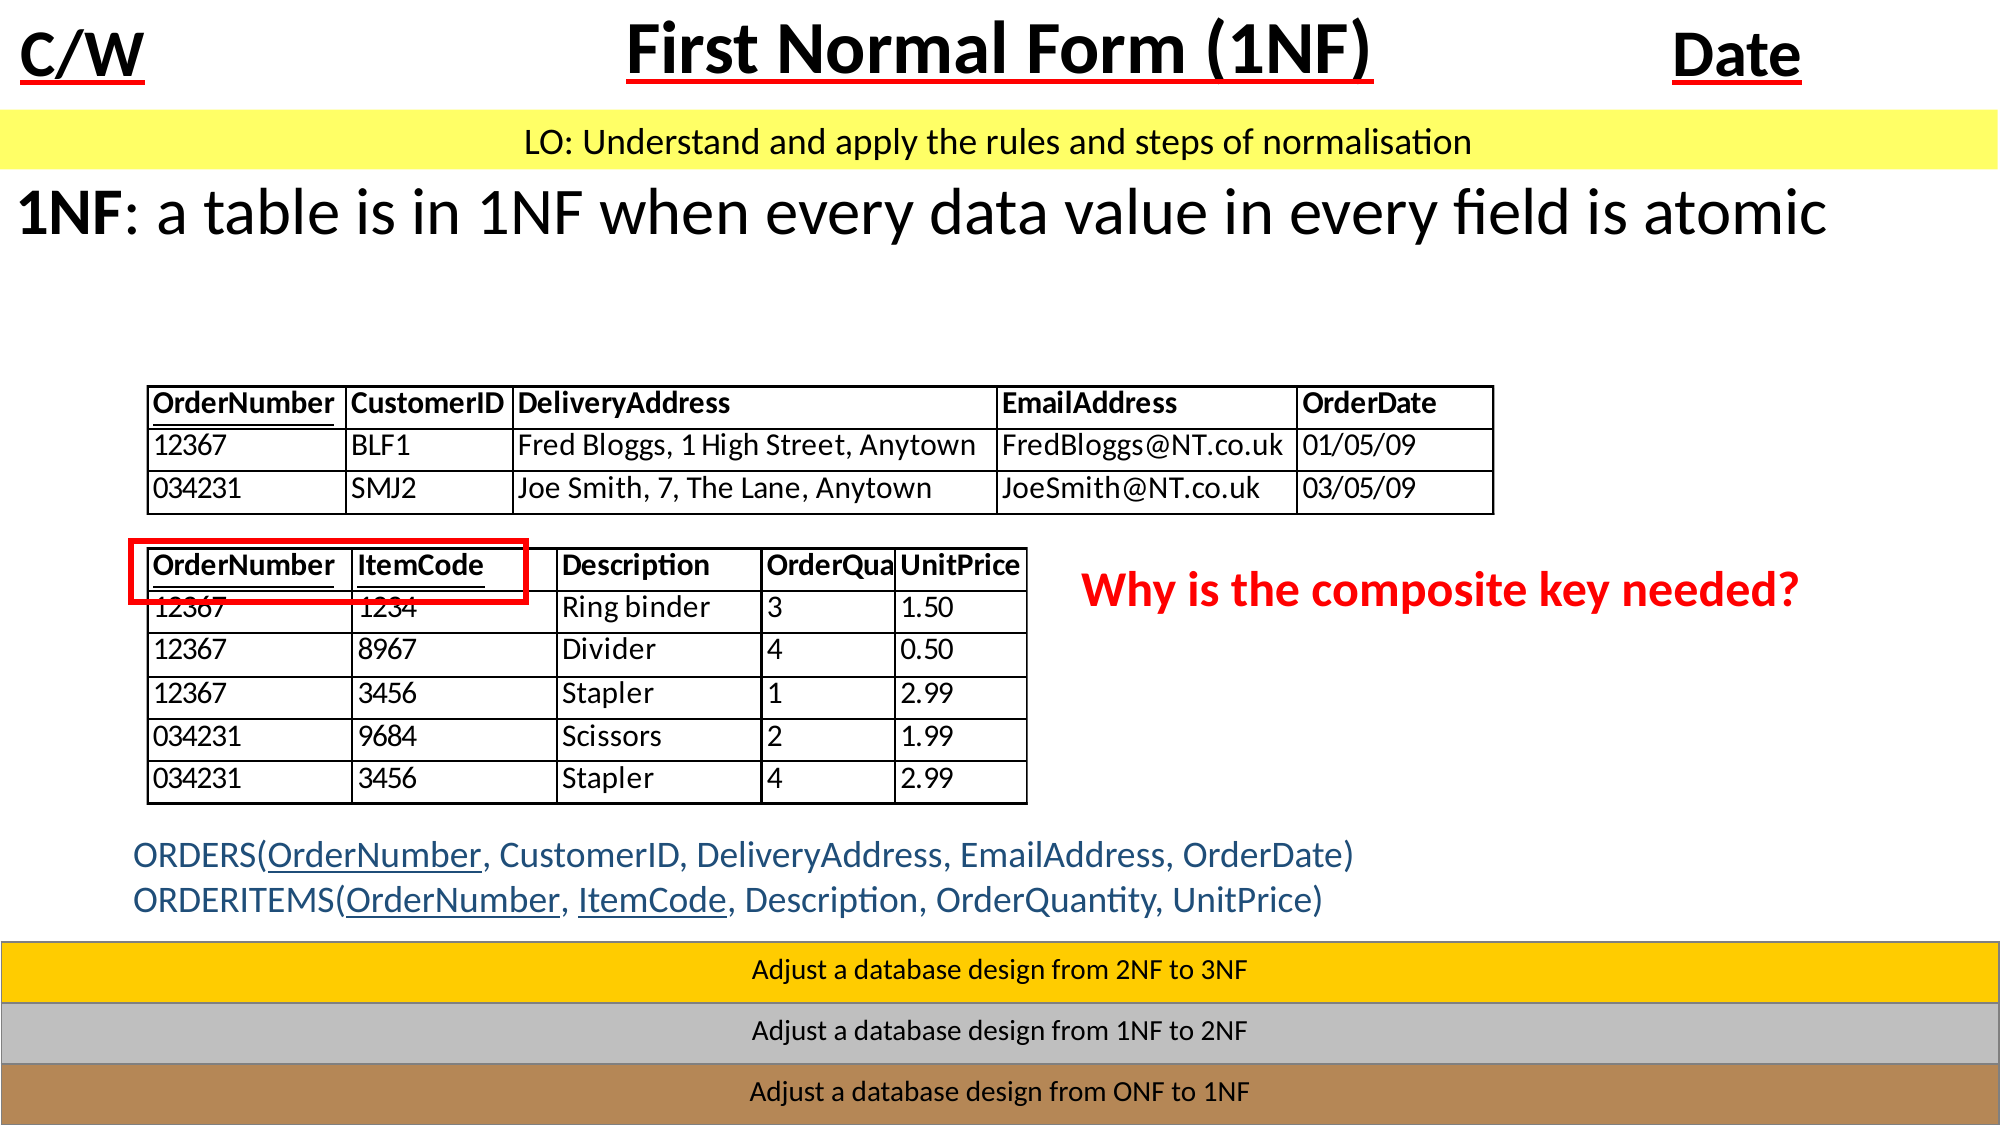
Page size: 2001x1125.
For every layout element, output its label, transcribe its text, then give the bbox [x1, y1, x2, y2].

picture [146, 385, 1497, 517]
text_box ORDERS(OrderNumber, CustomerID, DeliveryAddress, EmailAddress, OrderDate) ORDERITEMS(OrderNumber, ItemCode, Description, OrderQuantity, UnitPrice) [118, 823, 1446, 928]
title First Normal Form (1NF) [0, 0, 2000, 100]
text_box [130, 540, 527, 603]
text_box Why is the composite key needed? [1066, 549, 1817, 625]
picture [146, 547, 1030, 807]
list 1NF: a table is in 1NF when every data value in every field is atomic [0, 169, 1999, 942]
